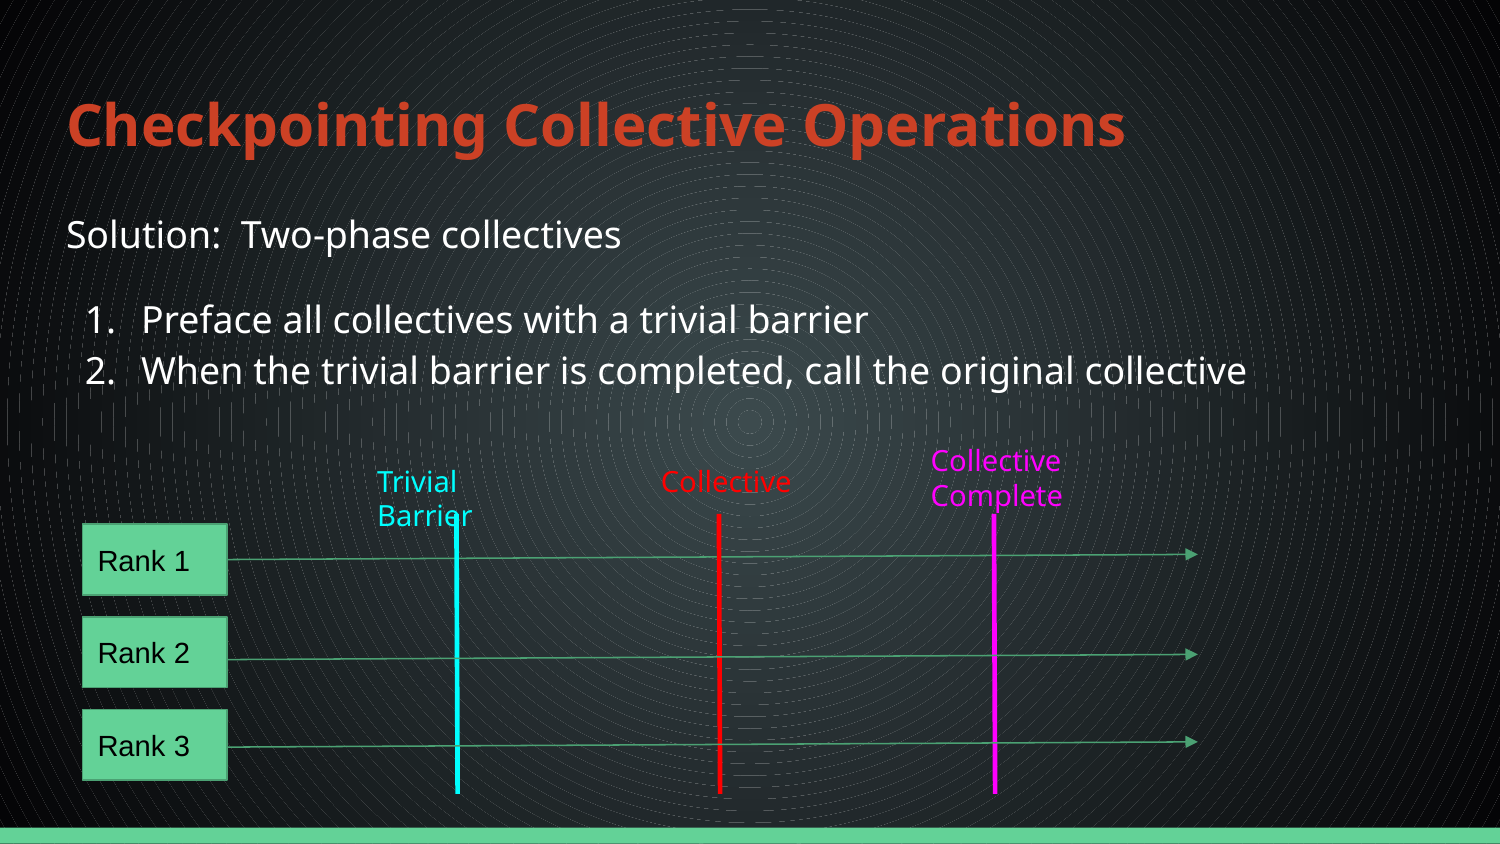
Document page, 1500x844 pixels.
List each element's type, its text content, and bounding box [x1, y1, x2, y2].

text_box Collective Complete [915, 426, 1102, 505]
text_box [462, 554, 713, 560]
text_box Rank 2 [82, 616, 228, 688]
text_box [227, 741, 1199, 748]
text_box Collective [645, 447, 809, 514]
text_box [1000, 554, 1199, 560]
list Solution: Two-phase collectives Preface all collectives with a trivial barrier When the trivial barrier is completed, call the original collective [51, 189, 1449, 483]
text_box Rank 3 [82, 709, 228, 781]
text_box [227, 654, 1199, 660]
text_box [724, 554, 988, 560]
text_box Trivial Barrier [362, 447, 565, 514]
title Checkpointing Collective Operations [51, 72, 1449, 167]
text_box Rank 1 [82, 524, 228, 595]
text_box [227, 554, 451, 560]
